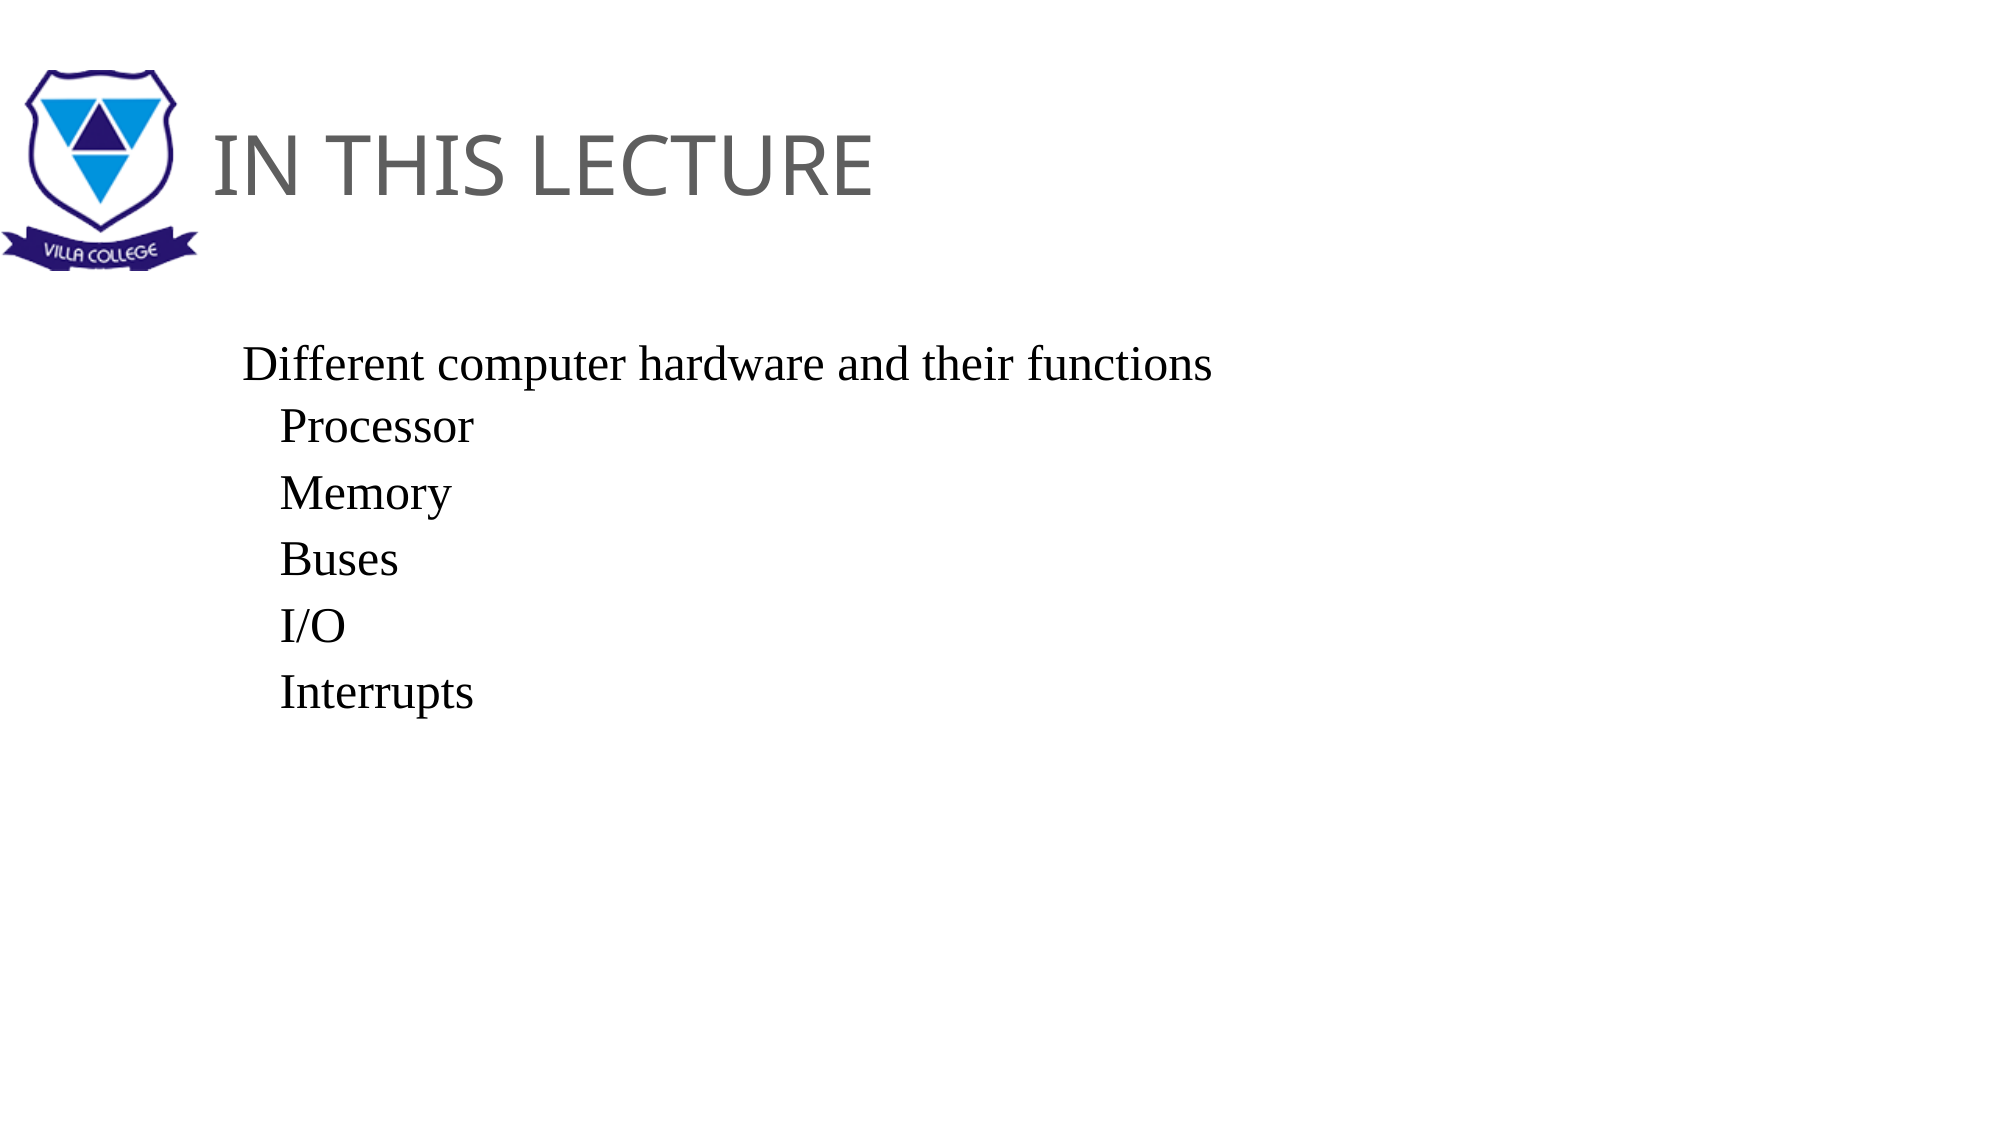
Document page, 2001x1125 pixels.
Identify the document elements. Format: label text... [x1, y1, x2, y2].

text_box In this Lecture [197, 46, 1803, 294]
picture [0, 70, 200, 271]
text_box Different computer hardware and their functions Processor Memory Buses I/O Interrupts [197, 329, 1803, 1020]
